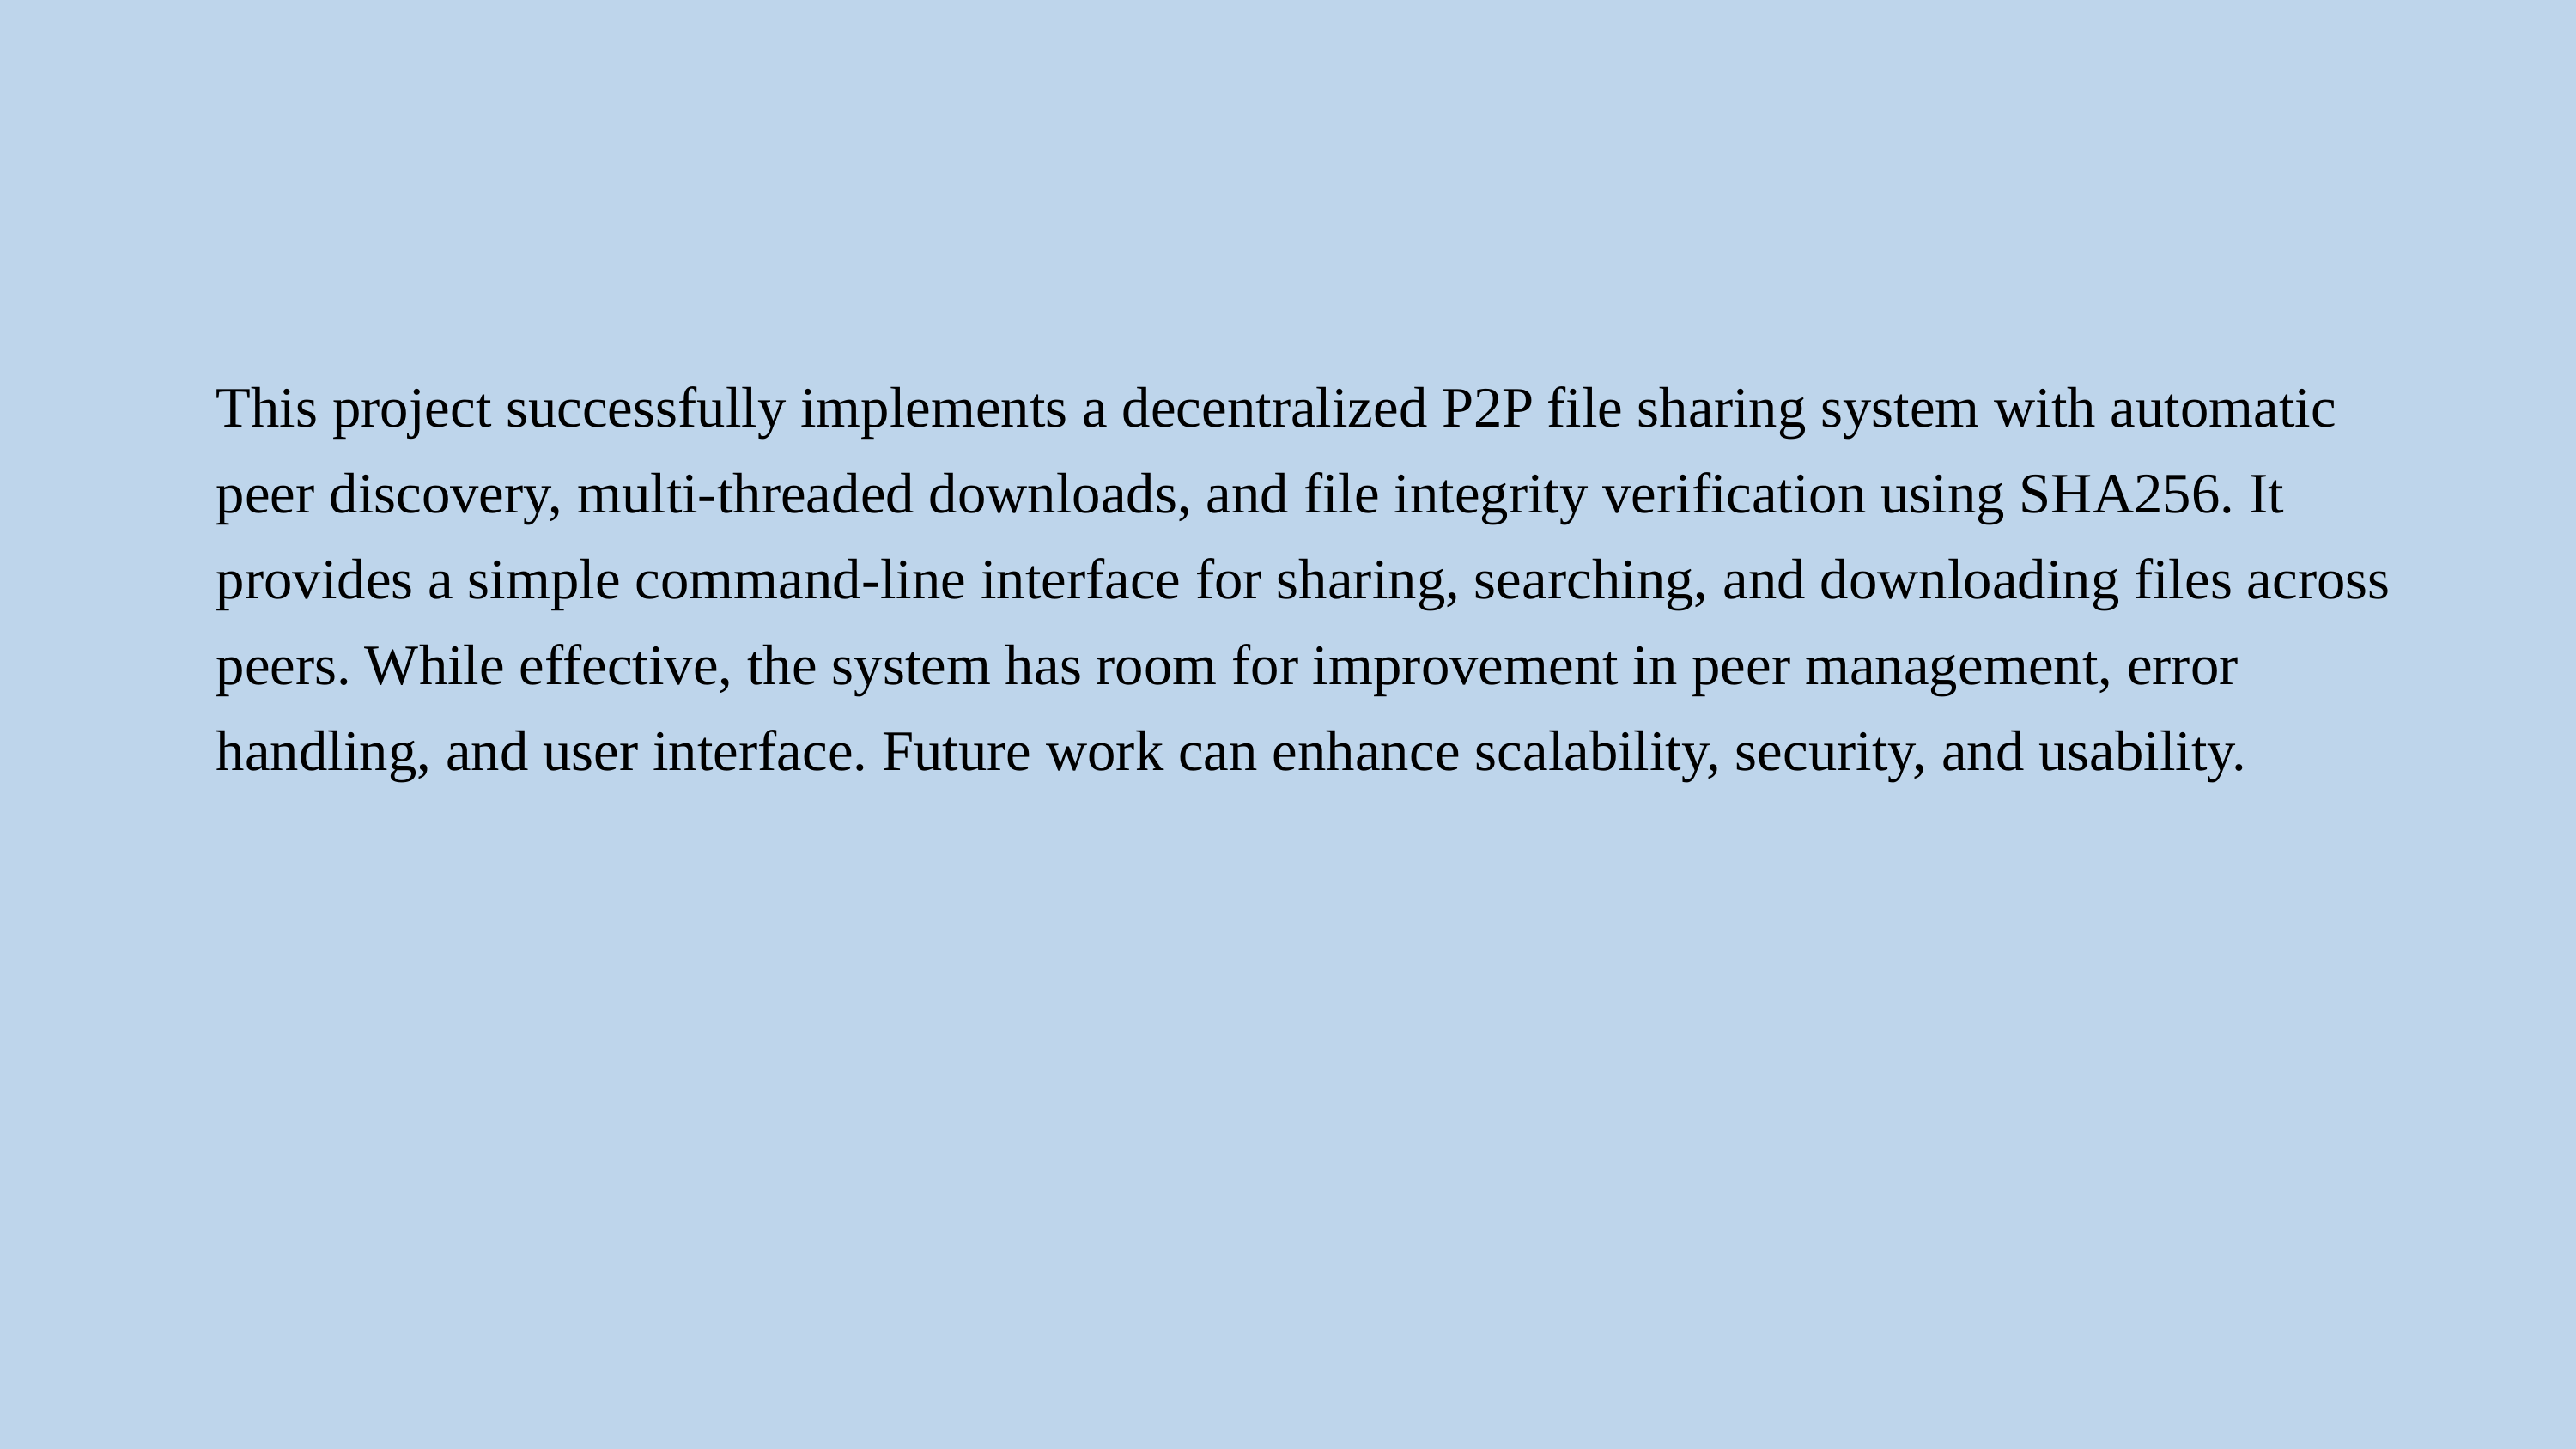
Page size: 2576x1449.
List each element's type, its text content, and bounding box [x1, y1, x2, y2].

text_box This project successfully implements a decentralized P2P file sharing system with automatic peer discovery, multi-threaded downloads, and file integrity verification using SHA256. It provides a simple command-line interface for sharing, searching, and downloading files across peers. While effective, the system has room for improvement in peer management, error handling, and user interface. Future work can enhance scalability, security, and usability. [216, 353, 2432, 782]
